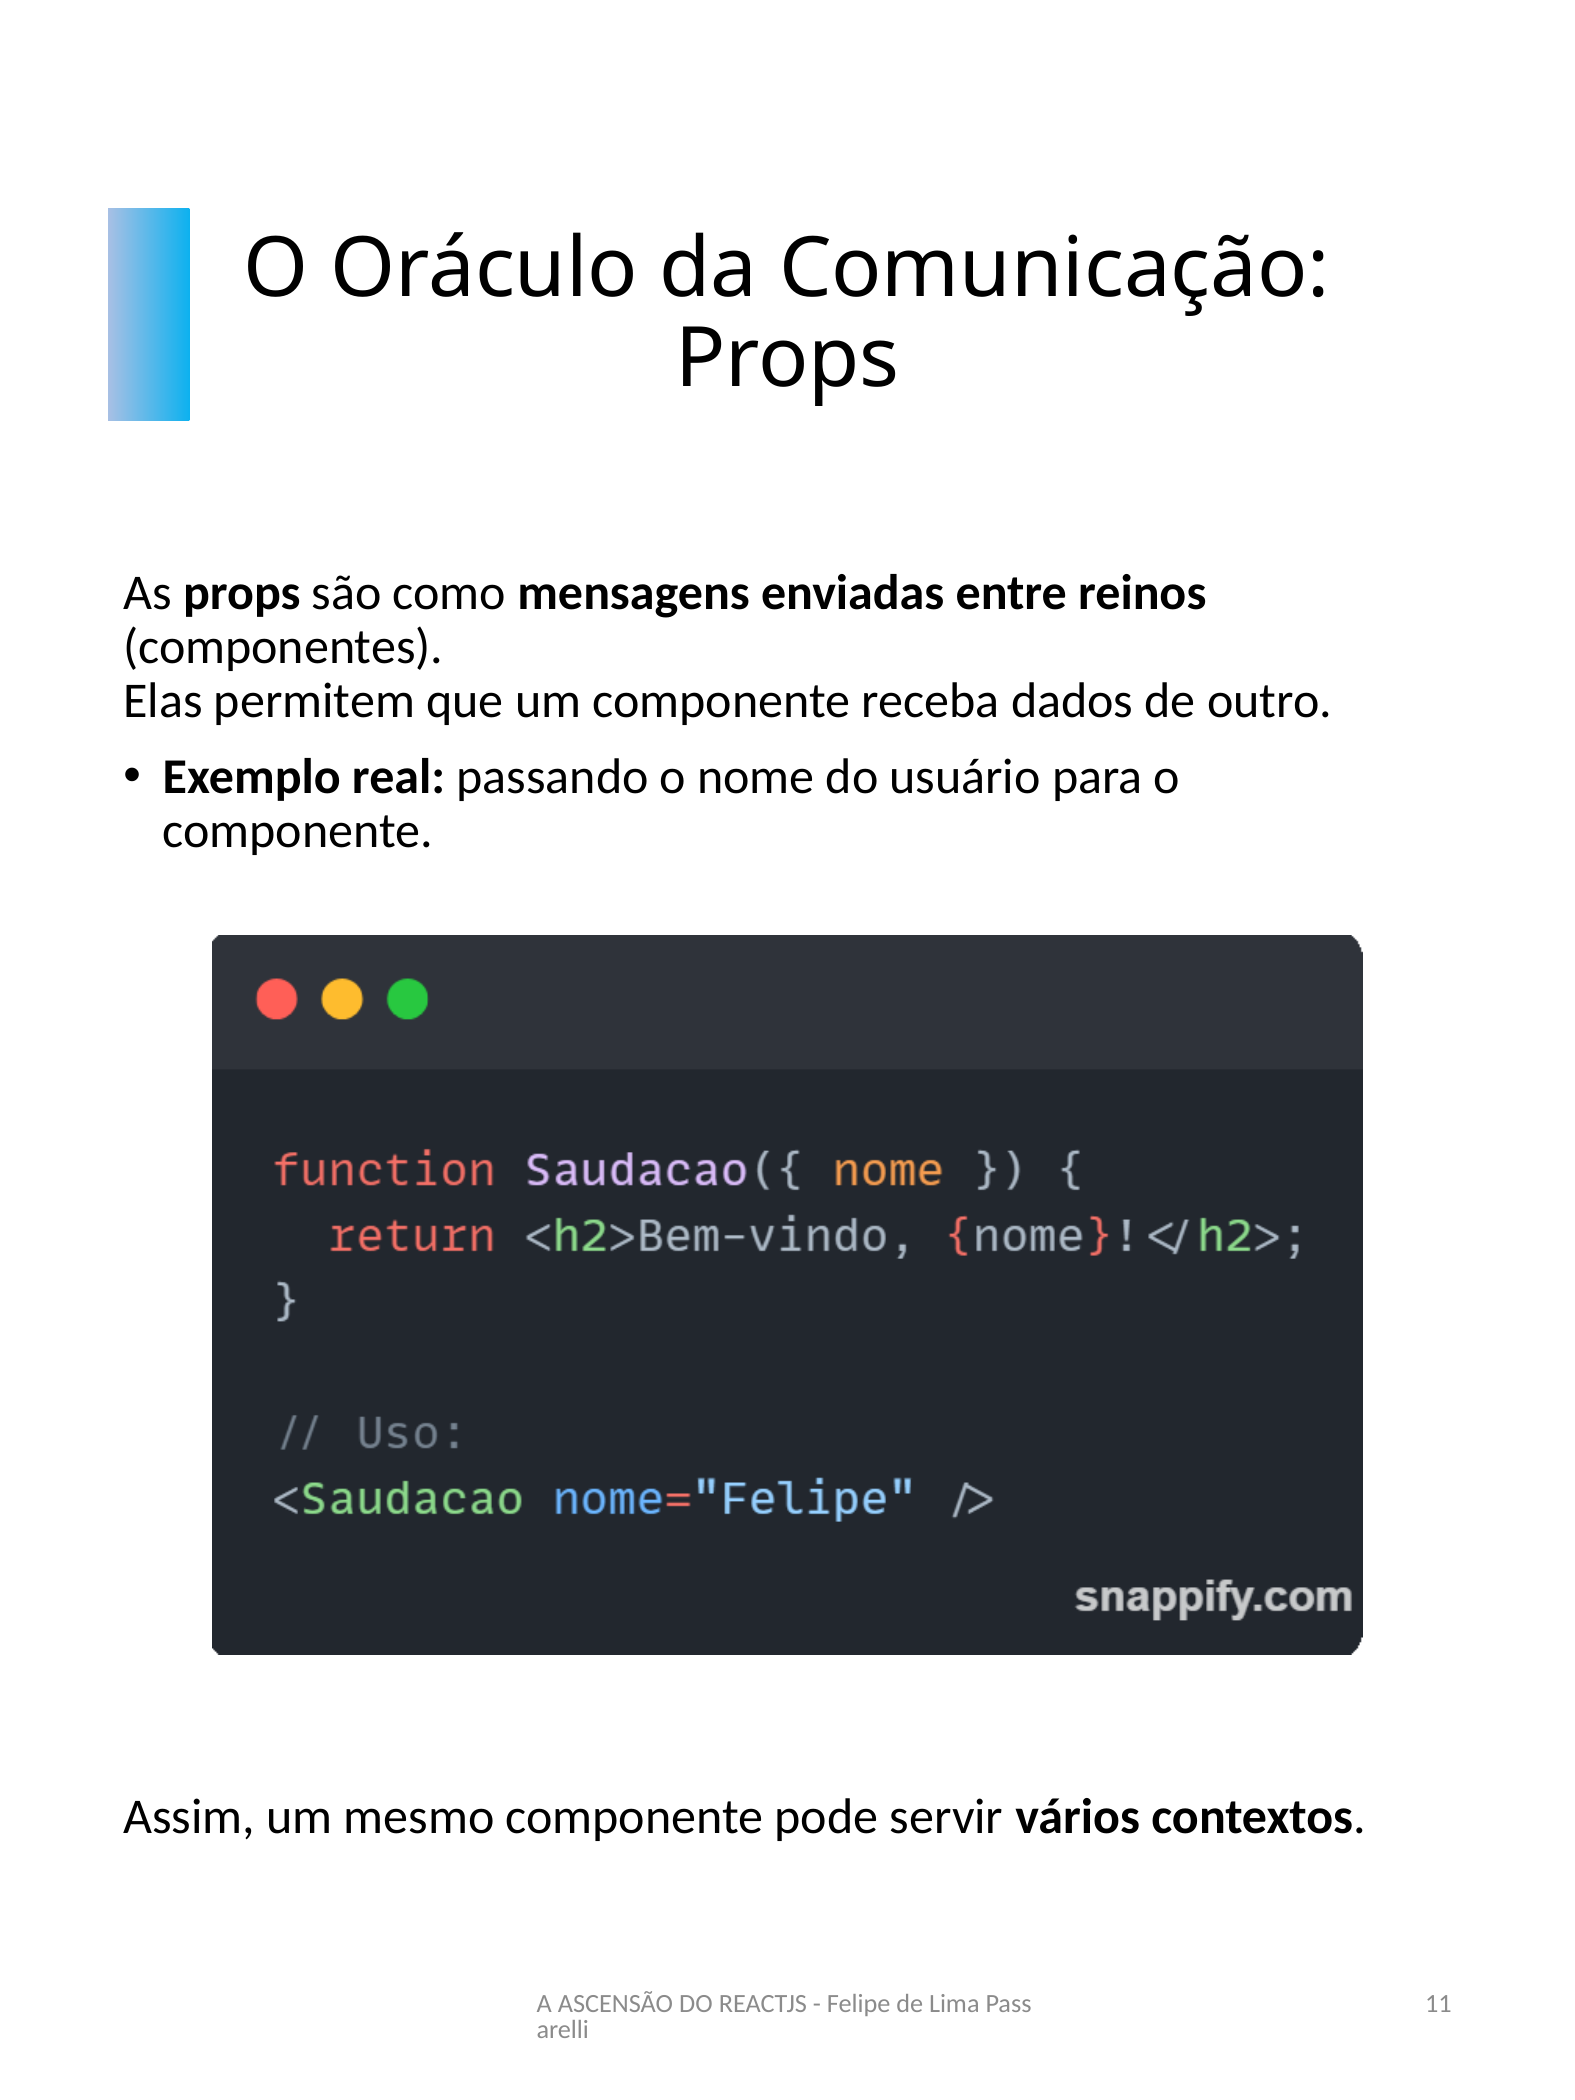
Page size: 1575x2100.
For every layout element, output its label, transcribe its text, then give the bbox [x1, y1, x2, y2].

list As props são como mensagens enviadas entre reinos (componentes). Elas permitem que um componente receba dados de outro. Exemplo real: passando o nome do usuário para o componente. Assim, um mesmo componente pode servir vários contextos. [108, 559, 1467, 1892]
picture [212, 935, 1363, 1655]
title O Oráculo da Comunicação: Props [108, 111, 1467, 518]
slide_number 11 [1112, 1946, 1467, 2059]
text_box [107, 207, 190, 421]
footer A ASCENSÃO DO REACTJS - Felipe de Lima Passarelli [521, 1946, 1054, 2059]
